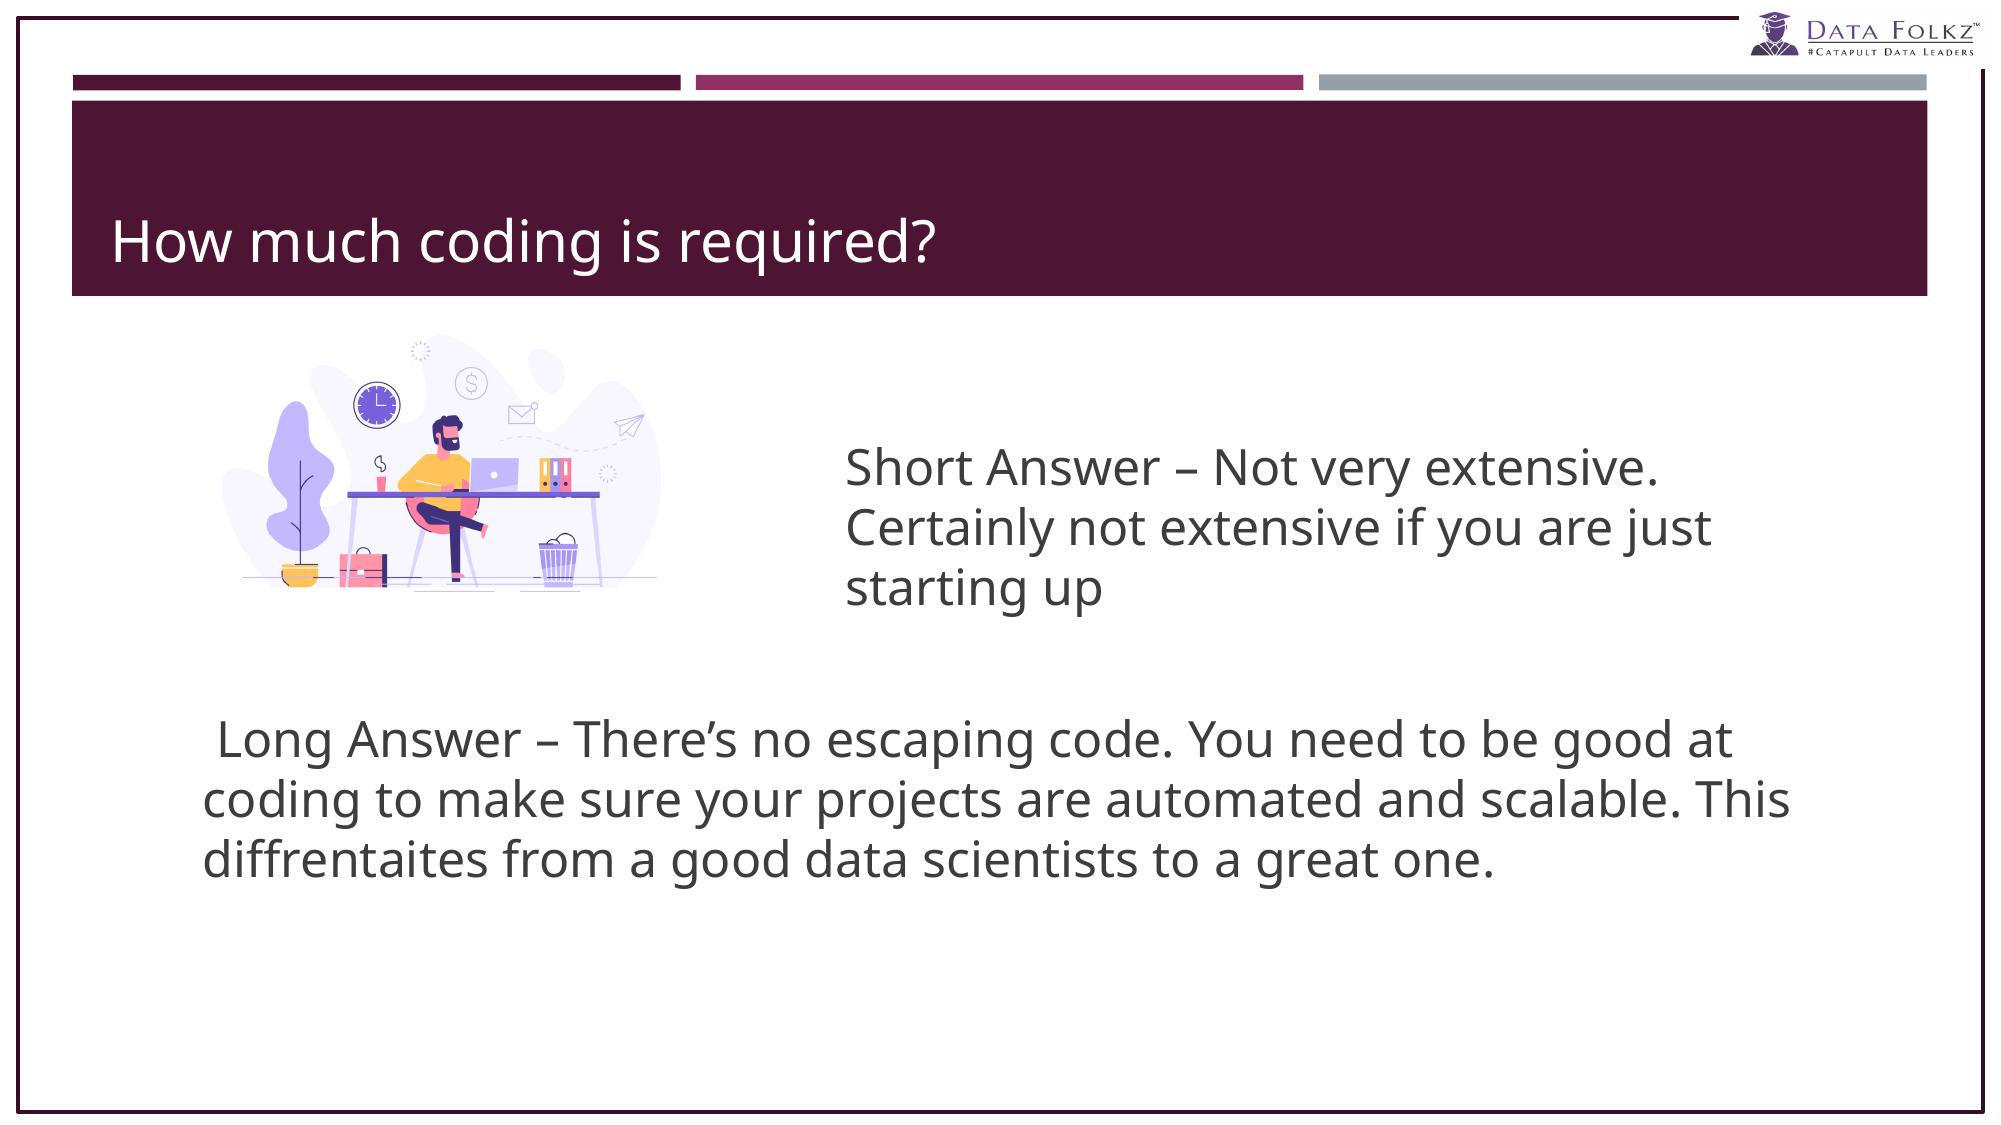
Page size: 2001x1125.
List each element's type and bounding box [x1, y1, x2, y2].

picture [175, 326, 720, 611]
text_box [17, 3, 1994, 1113]
